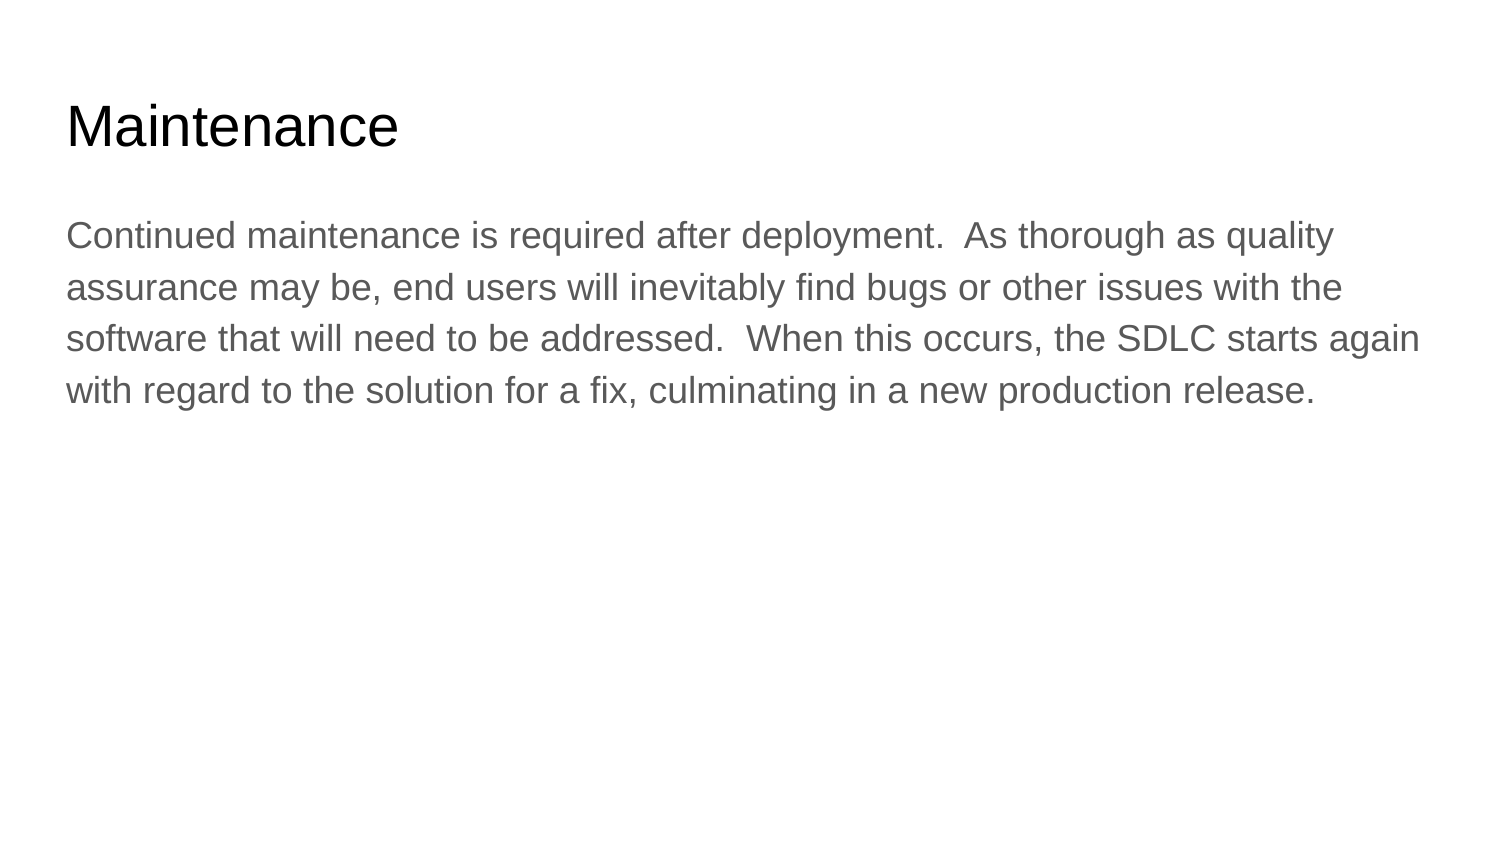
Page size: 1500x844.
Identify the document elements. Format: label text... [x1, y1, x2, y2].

list Continued maintenance is required after deployment. As thorough as quality assurance may be, end users will inevitably find bugs or other issues with the software that will need to be addressed. When this occurs, the SDLC starts again with regard to the solution for a fix, culminating in a new production release. [51, 189, 1449, 750]
title Maintenance [51, 72, 1449, 167]
